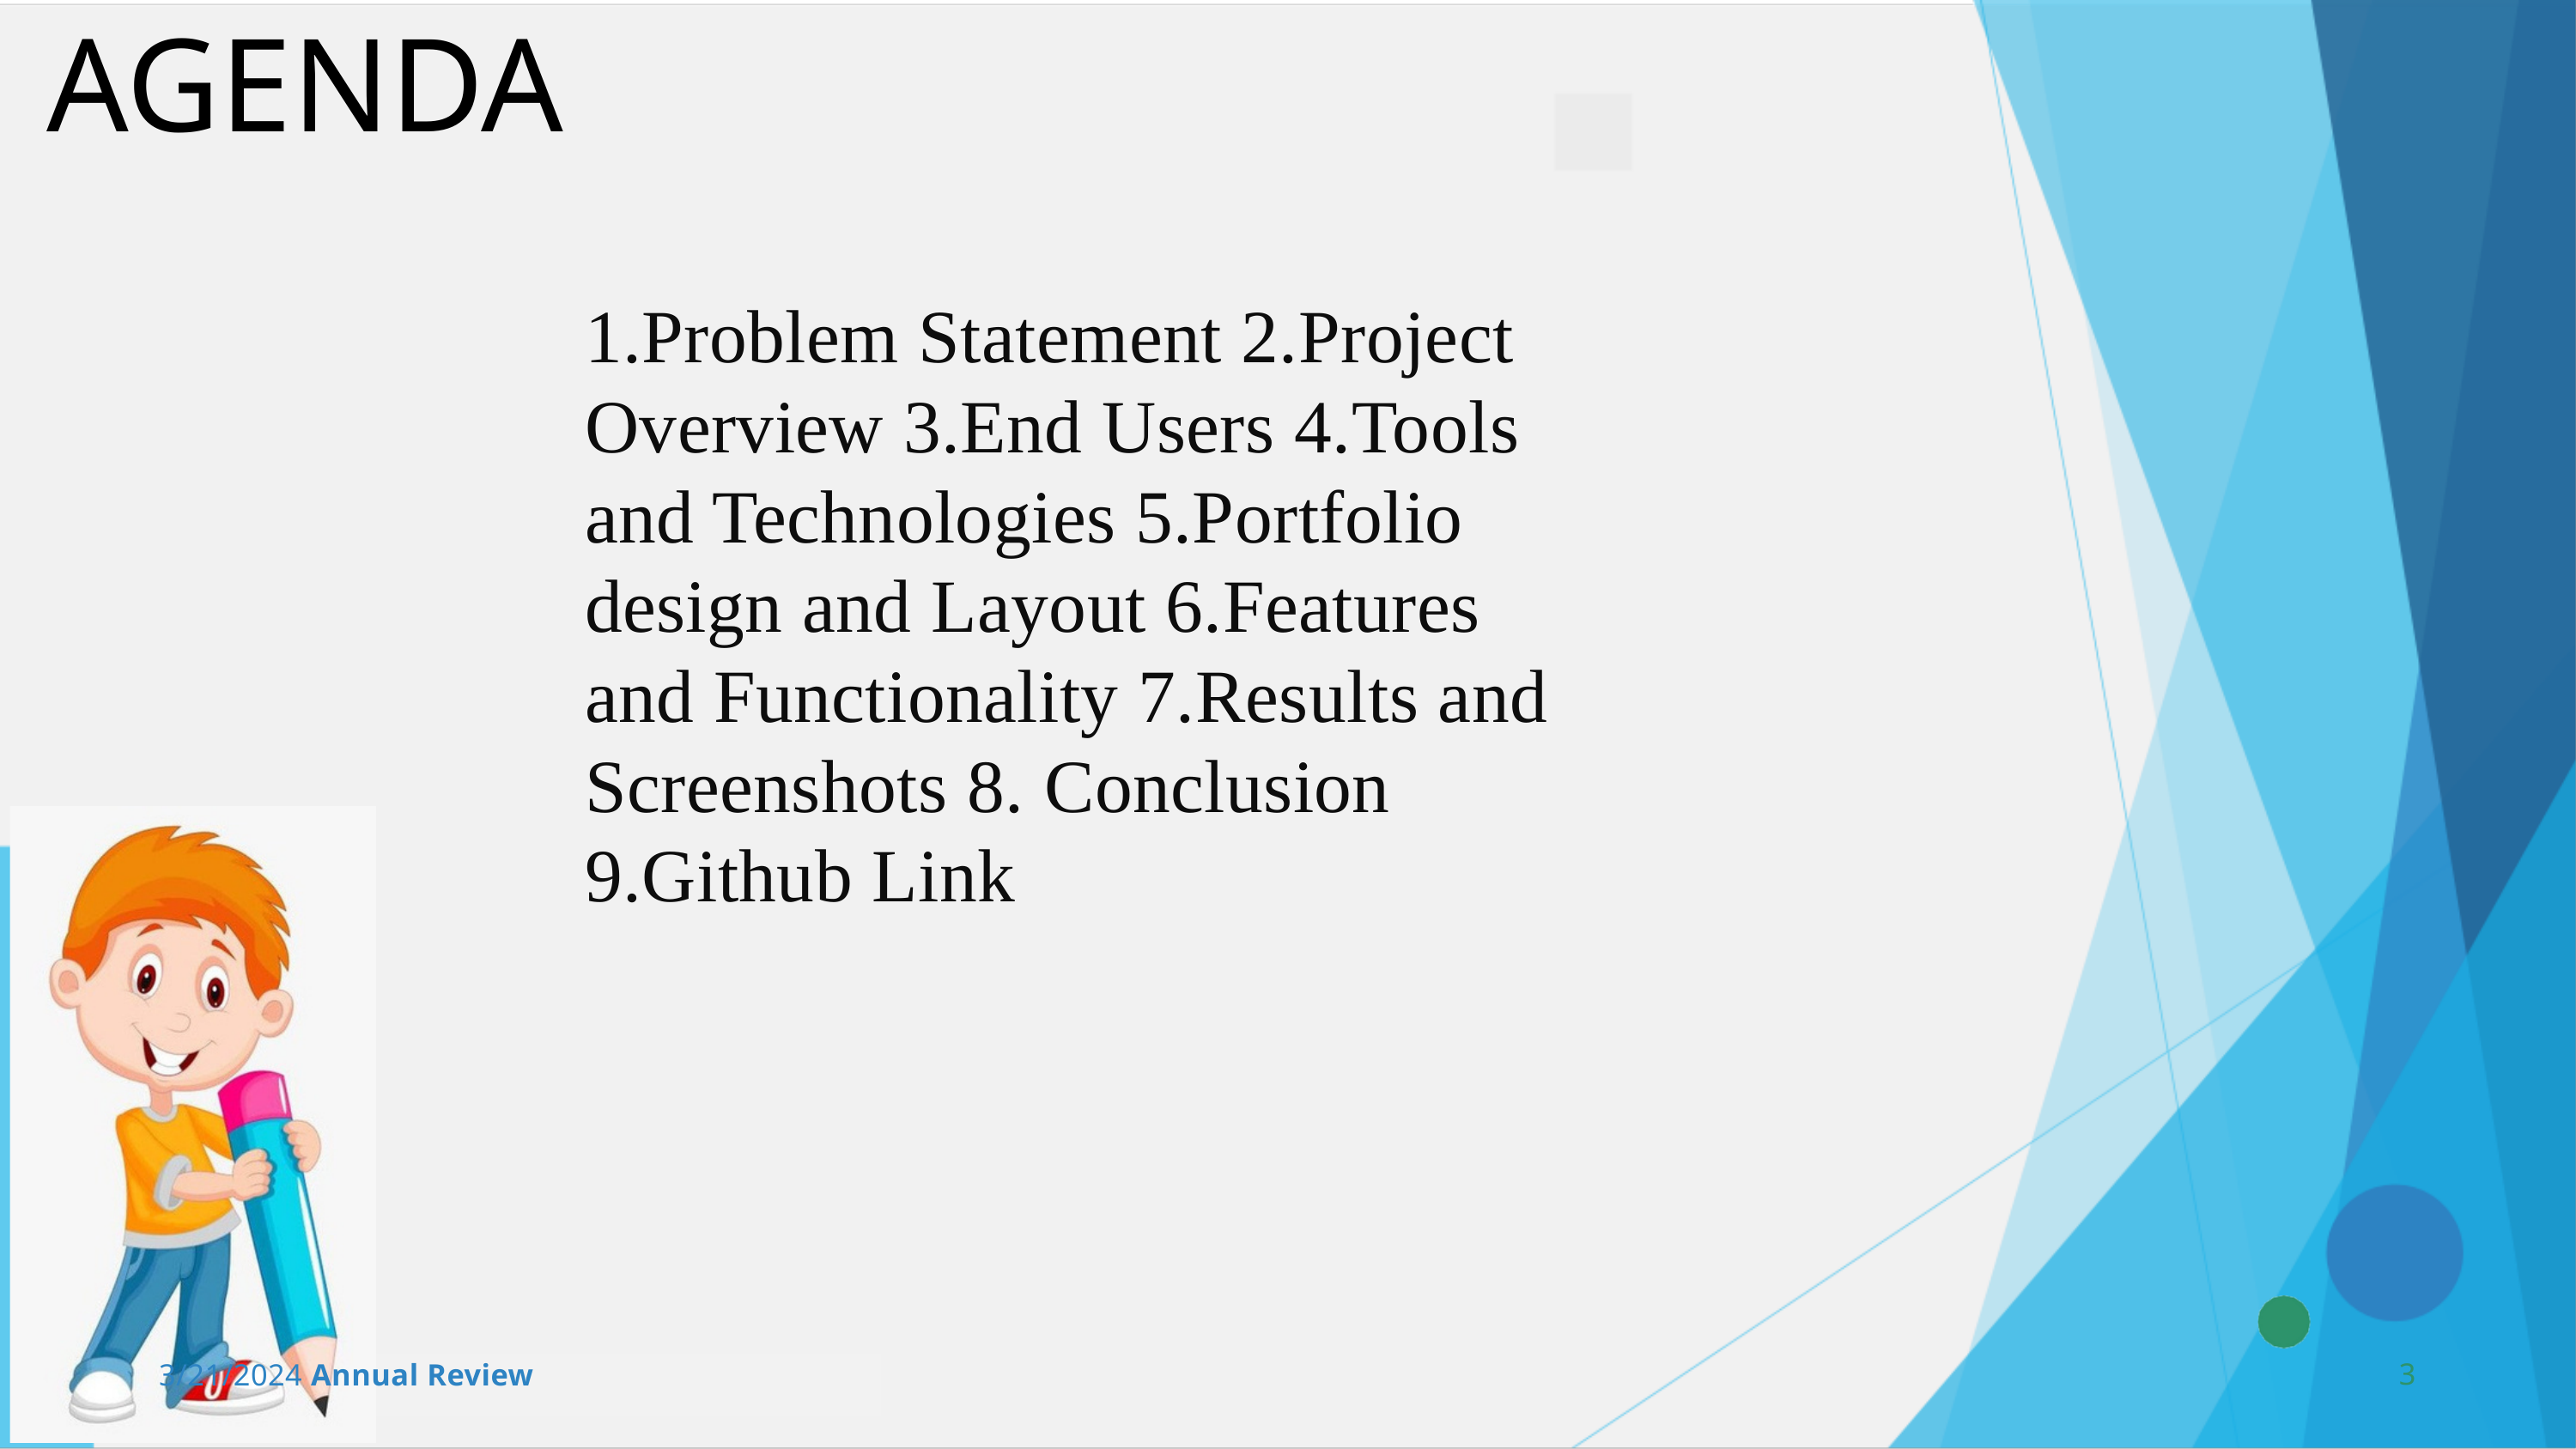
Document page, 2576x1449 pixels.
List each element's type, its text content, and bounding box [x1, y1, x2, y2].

text_box [1572, 0, 2576, 1449]
text_box 1.Problem Statement 2.Project Overview 3.End Users 4.Tools and Technologies 5.Portfolio design and Layout 6.Features and Functionality 7.Results and Screenshots 8. Conclusion 9.Github Link [584, 288, 1572, 918]
text_box AGENDA [47, 0, 588, 158]
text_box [9, 806, 377, 1443]
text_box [2257, 1295, 2311, 1349]
text_box [0, 0, 1572, 1449]
text_box 3 [2398, 1349, 2415, 1391]
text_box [381, 1353, 882, 1417]
